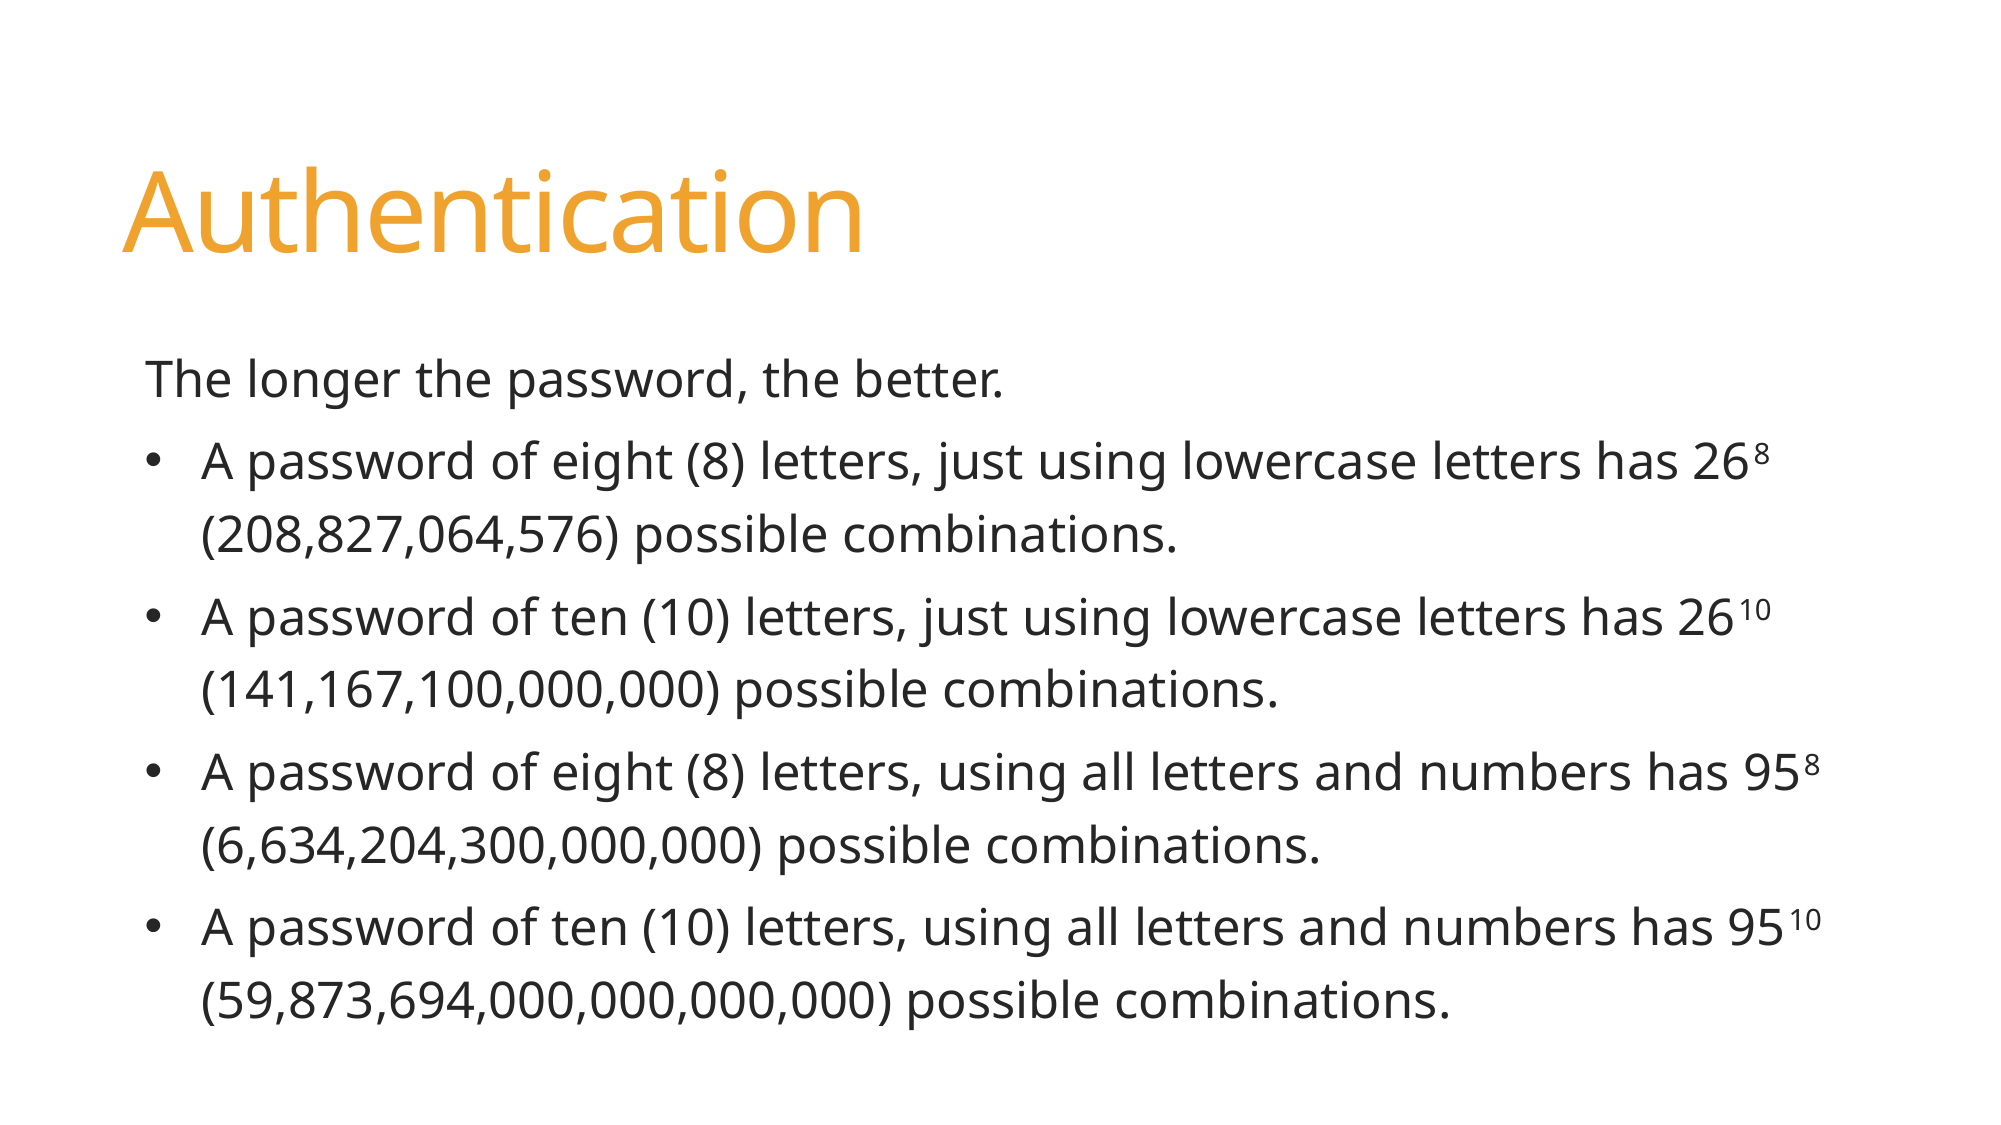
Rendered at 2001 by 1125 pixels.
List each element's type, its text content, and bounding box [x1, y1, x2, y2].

title Authentication [107, 81, 1875, 354]
list The longer the password, the better. A password of eight (8) letters, just using lowercase letters has 268 (208,827,064,576) possible combinations. A password of ten (10) letters, just using lowercase letters has 2610 (141,167,100,000,000) possible combinations. A password of eight (8) letters, using all letters and numbers has 958 (6,634,204,300,000,000) possible combinations. A password of ten (10) letters, using all letters and numbers has 9510 (59,873,694,000,000,000,000) possible combinations. [129, 326, 1874, 1049]
